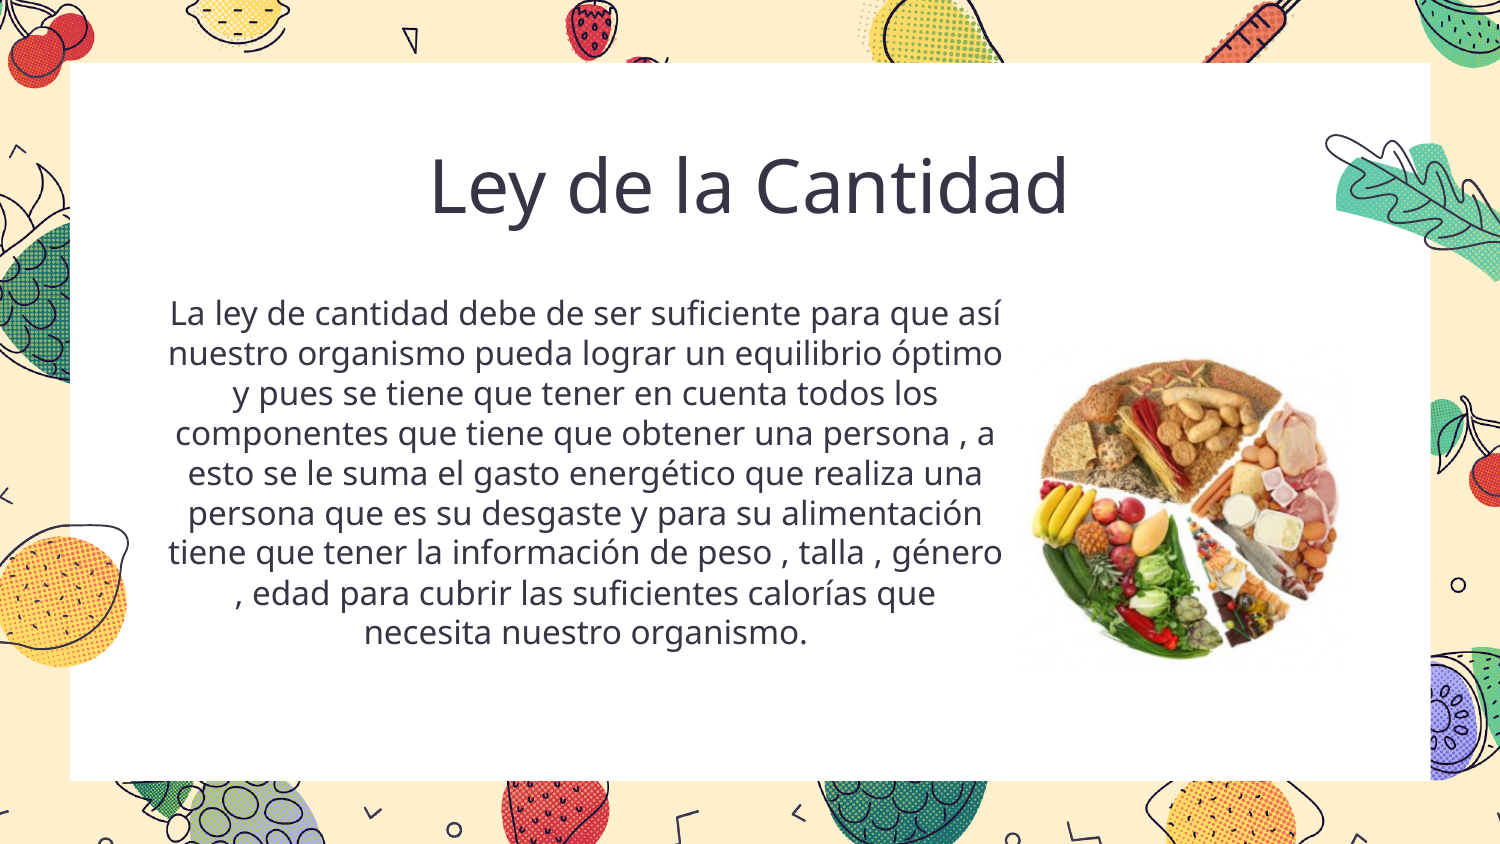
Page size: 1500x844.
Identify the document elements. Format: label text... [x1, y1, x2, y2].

picture [1431, 241, 1445, 248]
title Ley de la Cantidad [152, 125, 1348, 243]
picture [1019, 341, 1348, 672]
picture [0, 558, 10, 577]
picture [10, 527, 69, 557]
picture [0, 0, 1500, 562]
picture [1464, 182, 1485, 203]
picture [0, 626, 8, 641]
picture [0, 249, 1500, 844]
list La ley de cantidad debe de ser suficiente para que así nuestro organismo pueda lograr un equilibrio óptimo y pues se tiene que tener en cuenta todos los componentes que tiene que obtener una persona , a esto se le suma el gasto energético que realiza una persona que es su desgaste y para su alimentación tiene que tener la información de peso , talla , género , edad para cubrir las suficientes calorías que necesita nuestro organismo. [166, 173, 1006, 771]
picture [1008, 835, 1018, 844]
